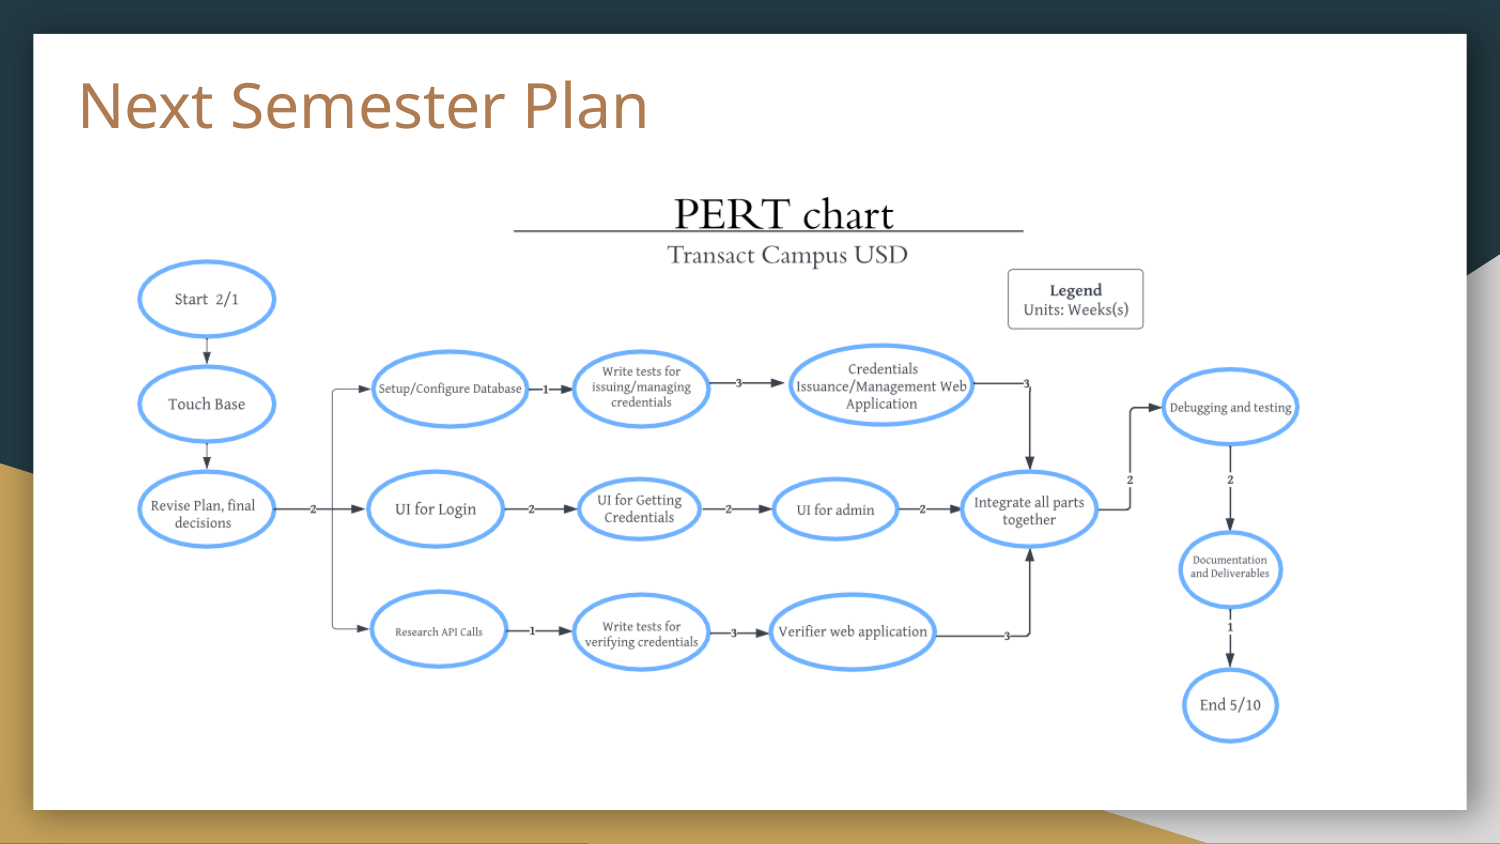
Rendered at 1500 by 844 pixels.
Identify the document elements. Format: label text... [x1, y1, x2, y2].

picture [101, 165, 1399, 778]
title Next Semester Plan [62, 51, 1294, 208]
